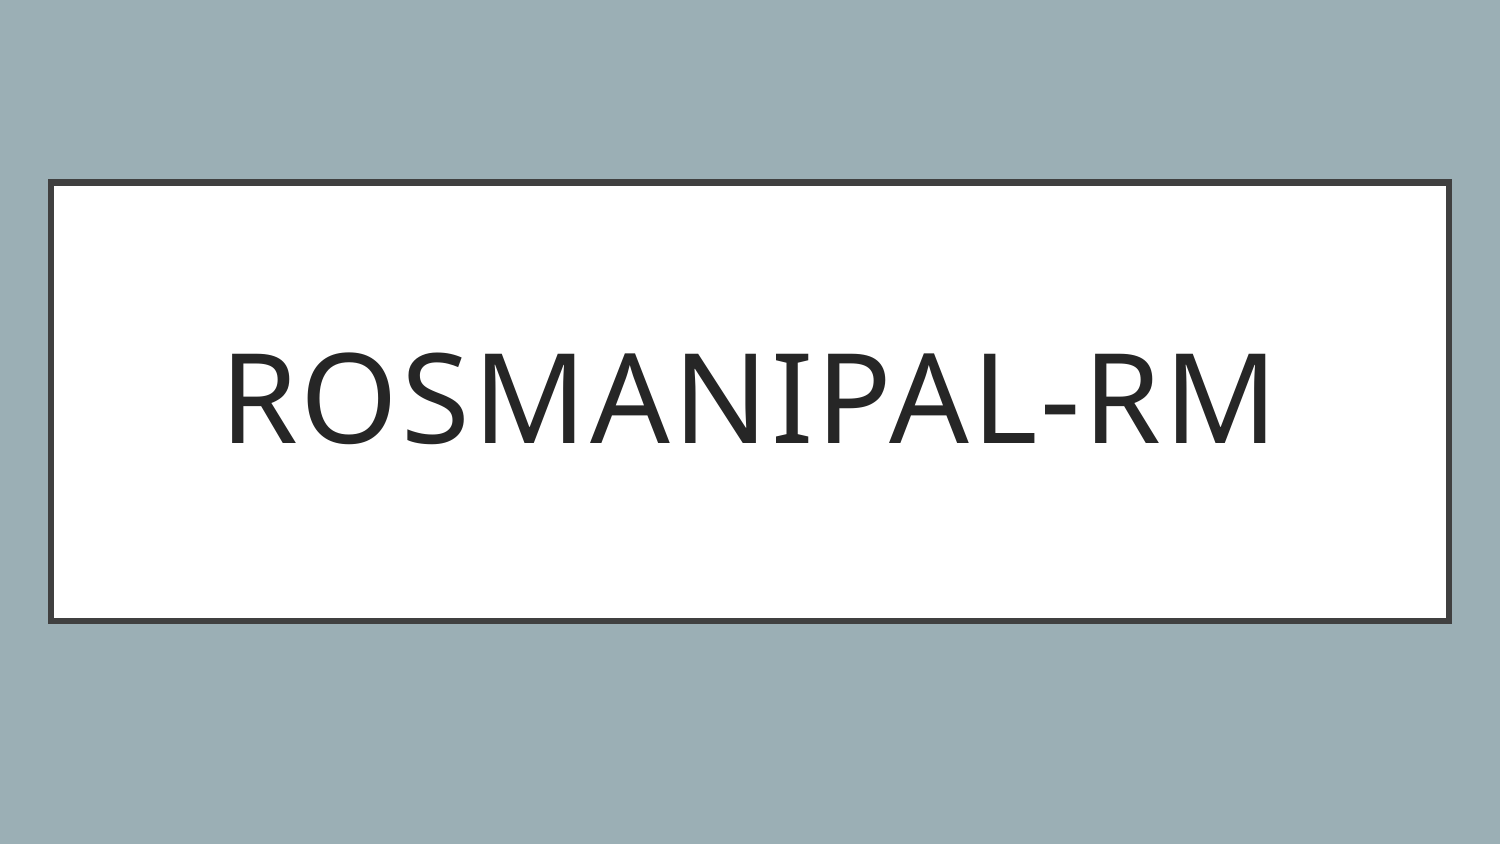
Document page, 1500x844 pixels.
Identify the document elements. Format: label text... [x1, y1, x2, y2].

title ROSManipal-RM [48, 179, 1452, 624]
